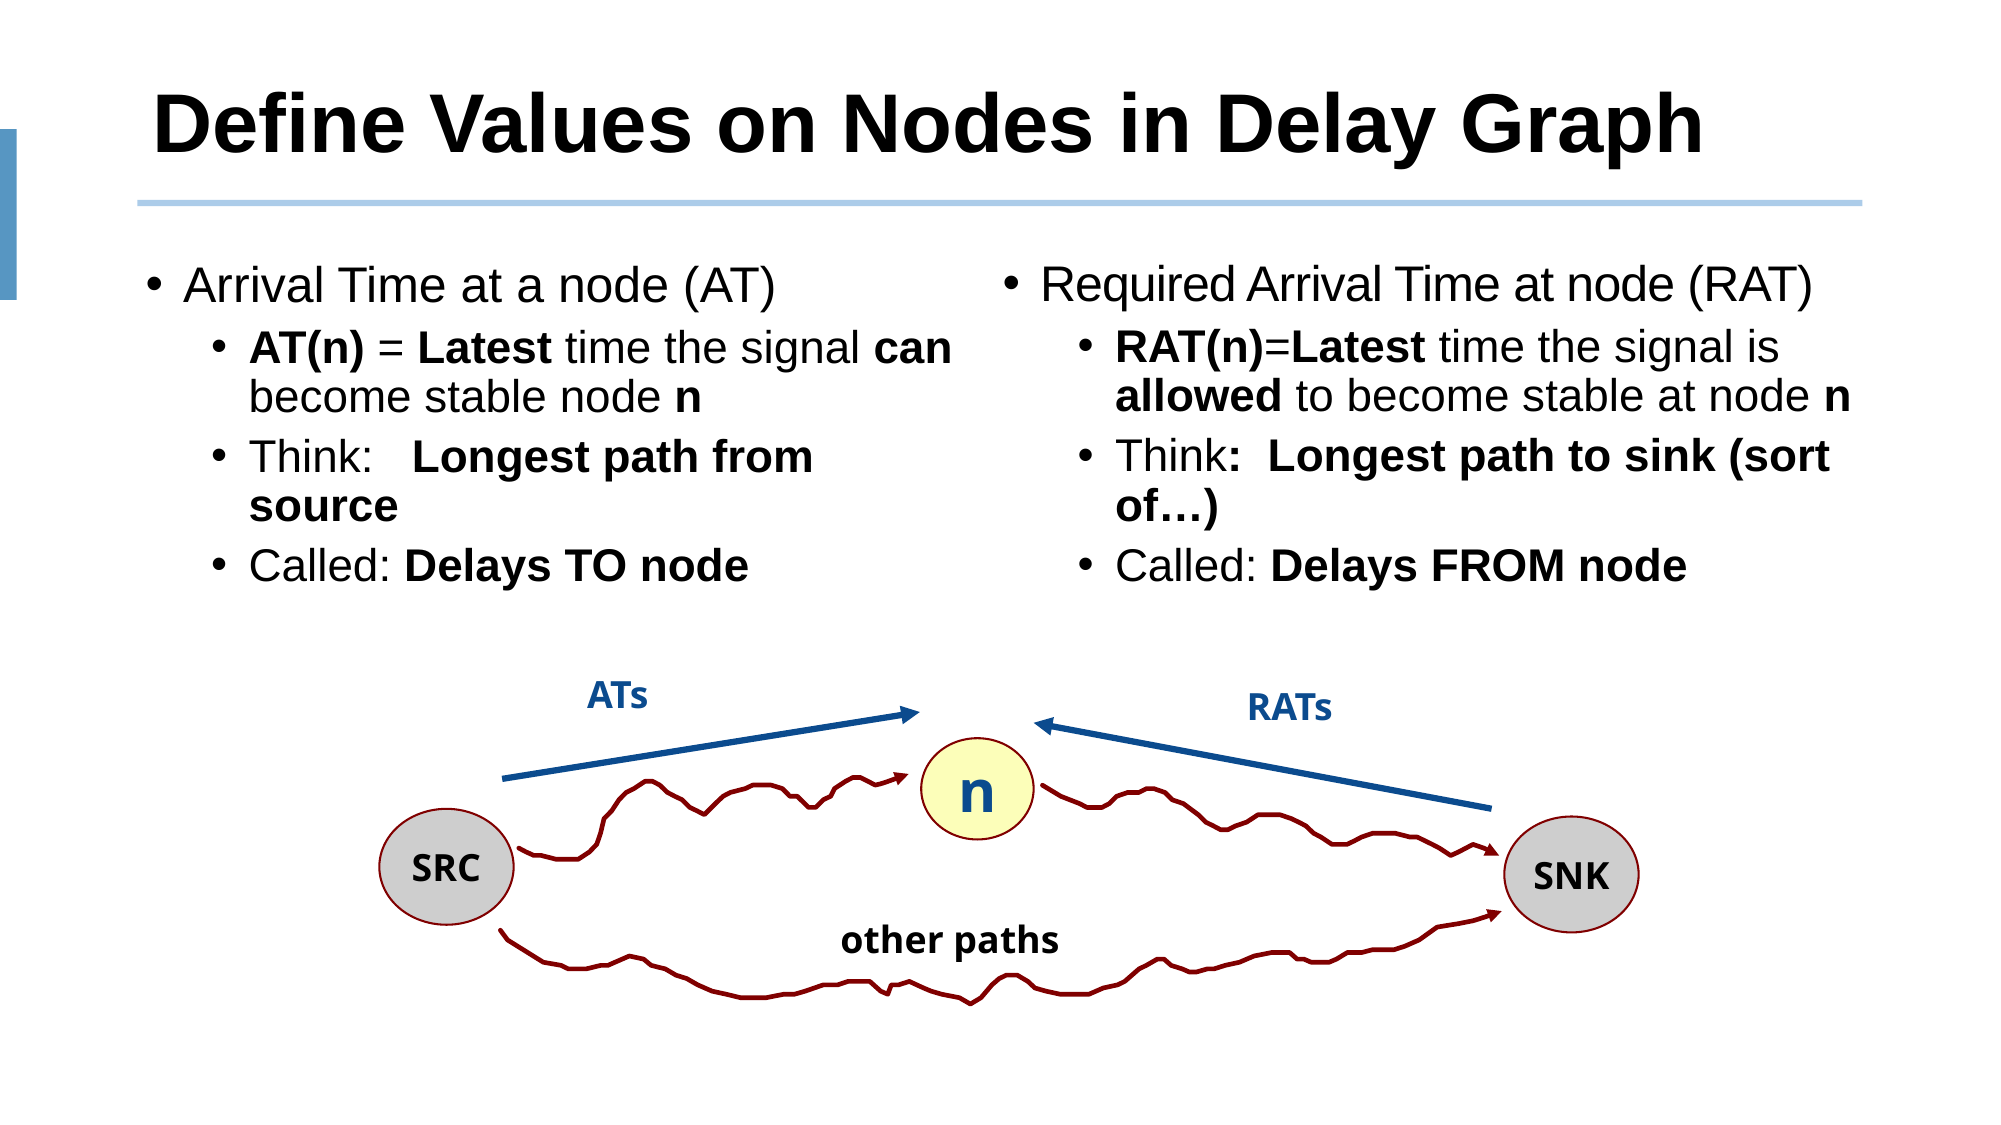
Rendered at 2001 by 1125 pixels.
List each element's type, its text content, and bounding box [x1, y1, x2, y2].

title Define Values on Nodes in Delay Graph [137, 42, 1863, 208]
text_box Required Arrival Time at node (RAT) RAT(n)=Latest time the signal is allowed to become stable at node n Think: Longest path to sink (sort of…) Called: Delays FROM node [987, 251, 1891, 684]
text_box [379, 663, 1639, 1005]
list Arrival Time at a node (AT) AT(n) = Latest time the signal can become stable node n Think: Longest path from source Called: Delays TO node [130, 251, 970, 654]
